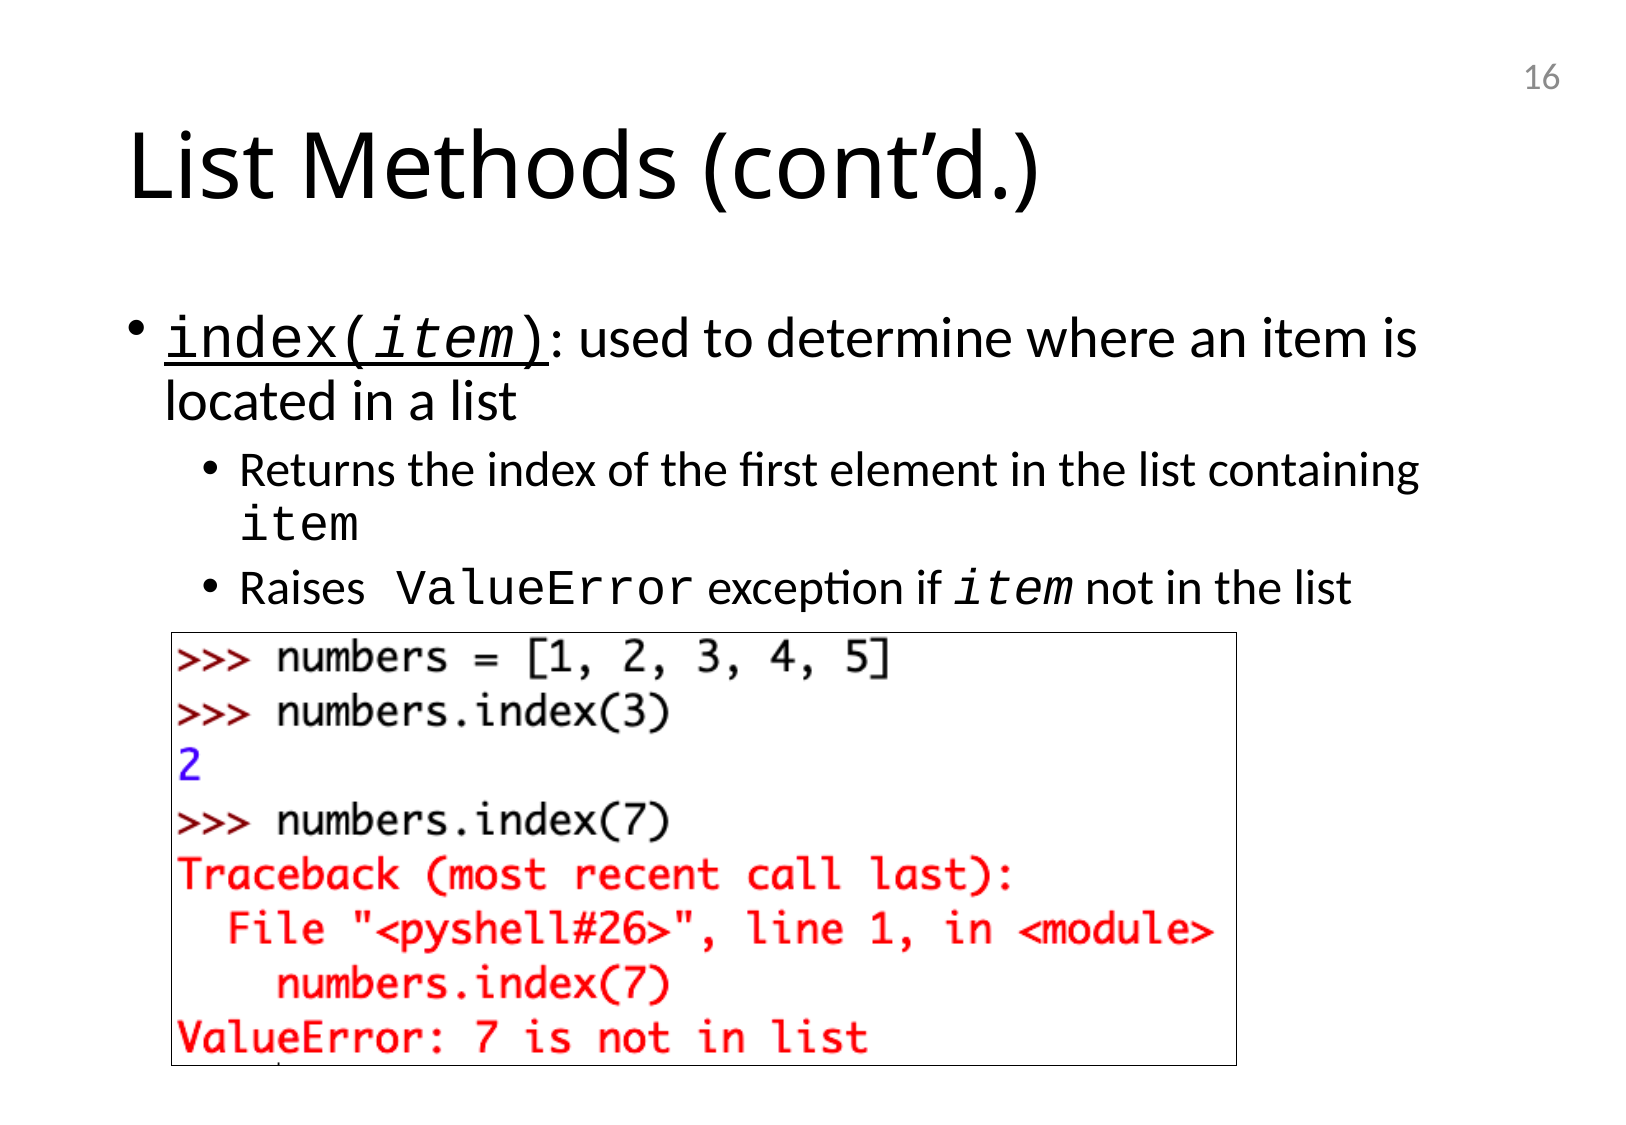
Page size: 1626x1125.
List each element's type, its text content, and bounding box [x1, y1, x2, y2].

title List Methods (cont’d.) [111, 59, 1514, 278]
slide_number 16 [1210, 44, 1576, 105]
list index(item): used to determine where an item is located in a list Returns the index of the first element in the list containing item Raises ValueError exception if item not in the list [111, 299, 1514, 1014]
picture [171, 632, 1237, 1066]
